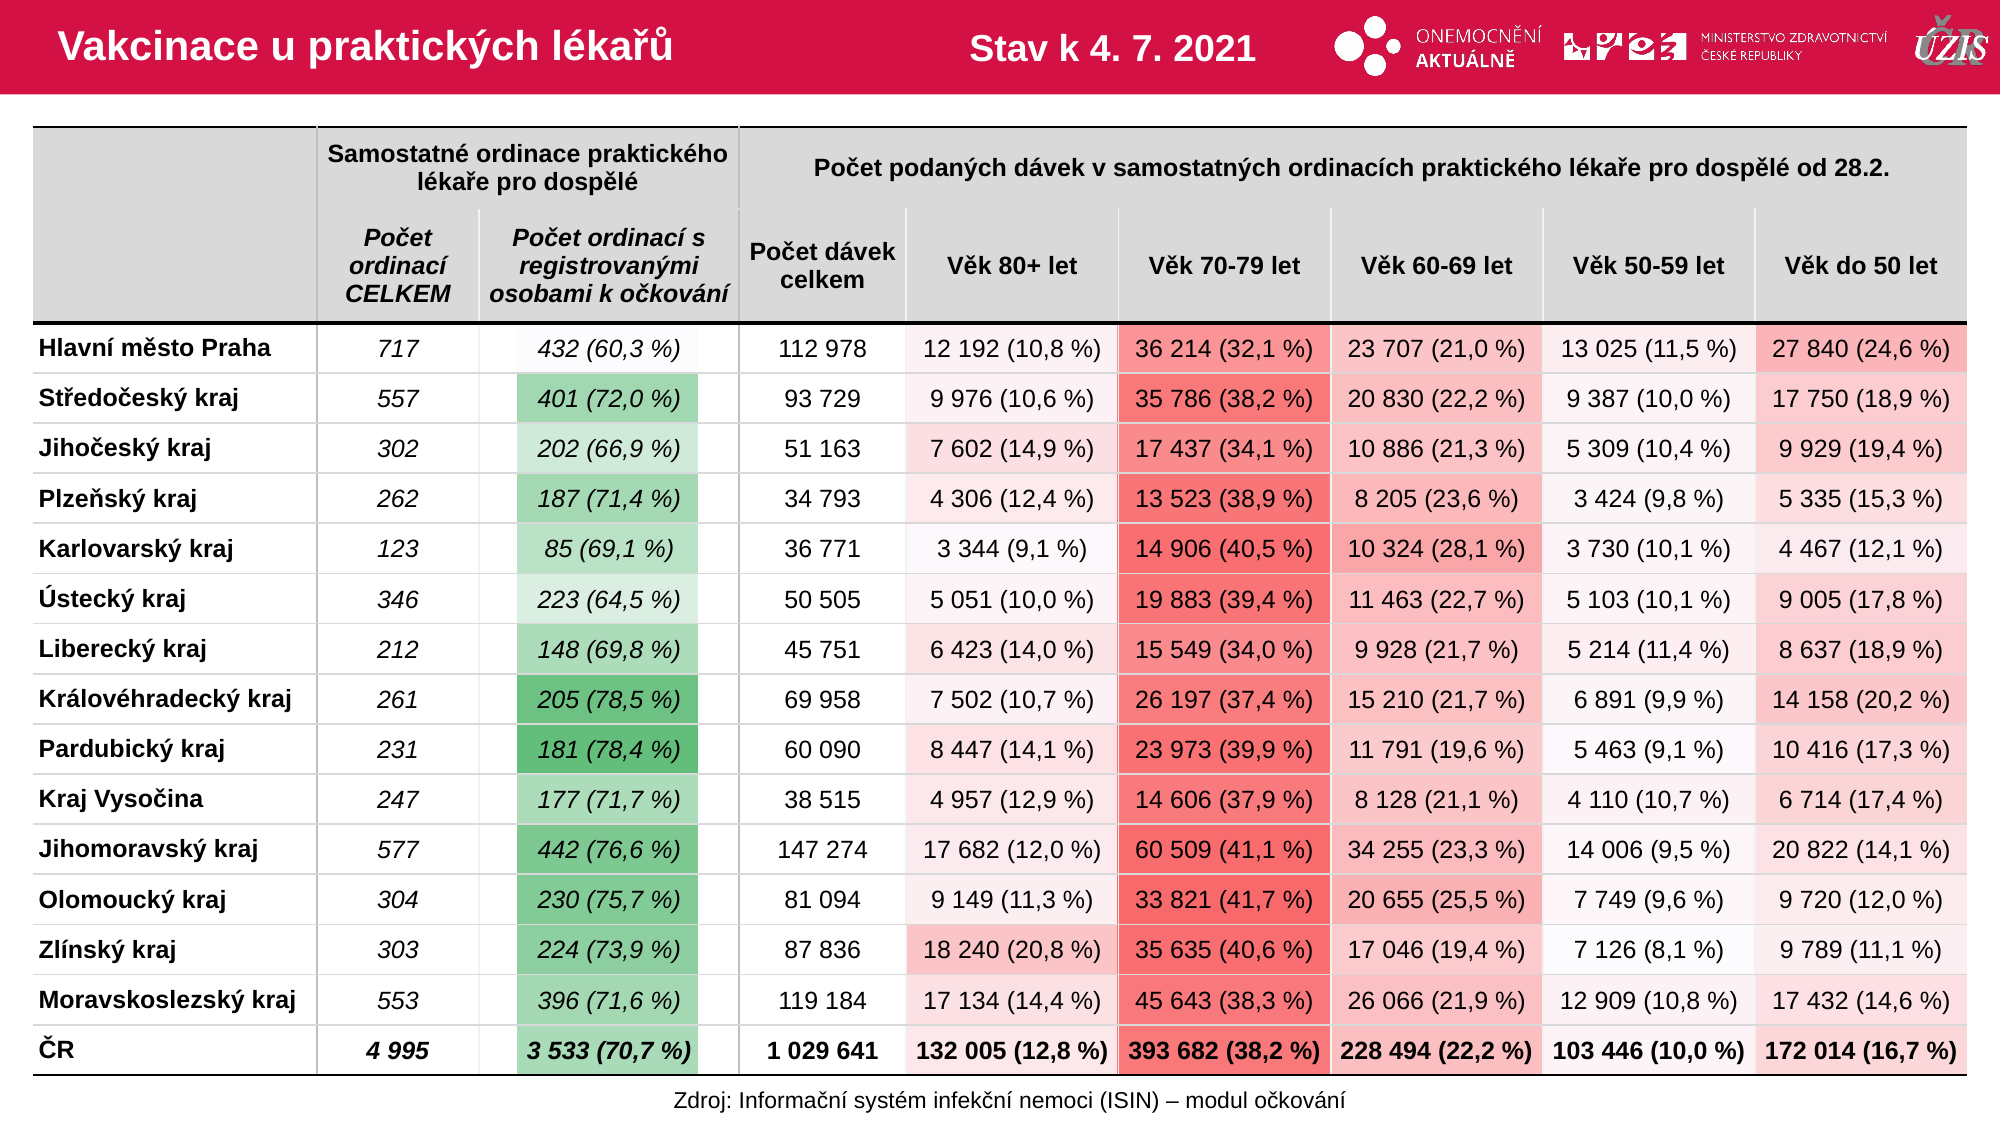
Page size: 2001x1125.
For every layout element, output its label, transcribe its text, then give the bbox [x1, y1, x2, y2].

table_cell 23 973 (39,9 %) [1119, 725, 1330, 773]
table_cell 6 891 (9,9 %) [1544, 675, 1754, 723]
table_cell 3 424 (9,8 %) [1544, 474, 1754, 522]
table_cell Věk 80+ let [907, 210, 1118, 321]
table_cell 224 (73,9 %) [480, 925, 738, 974]
table_cell 212 [318, 624, 478, 673]
table_cell 172 014 (16,7 %) [1756, 1026, 1967, 1074]
table_cell Počet ordinací CELKEM [318, 209, 478, 321]
table_cell Olomoucký kraj [33, 875, 316, 924]
table_cell 5 335 (15,3 %) [1756, 474, 1967, 522]
table_cell 181 (78,4 %) [480, 725, 738, 773]
table_cell 10 324 (28,1 %) [1332, 524, 1542, 573]
table_cell 85 (69,1 %) [480, 524, 738, 573]
table_cell 38 515 [740, 775, 905, 823]
title Vakcinace u praktických lékařů [42, 0, 1262, 95]
table_cell 35 786 (38,2 %) [1119, 374, 1330, 422]
table_cell 4 957 (12,9 %) [907, 775, 1118, 823]
table_cell Karlovarský kraj [33, 524, 316, 573]
table_cell 11 463 (22,7 %) [1332, 574, 1542, 623]
table_cell 557 [318, 374, 478, 422]
table_cell 202 (66,9 %) [480, 424, 738, 472]
table_cell 27 840 (24,6 %) [1756, 325, 1967, 372]
table_cell 17 437 (34,1 %) [1119, 424, 1330, 472]
table_cell 93 729 [740, 374, 905, 422]
table_cell 577 [318, 825, 478, 873]
table_cell 17 432 (14,6 %) [1756, 975, 1967, 1024]
table_cell 26 066 (21,9 %) [1332, 975, 1542, 1024]
table_cell 4 995 [318, 1026, 478, 1074]
table_cell 34 255 (23,3 %) [1332, 825, 1542, 873]
table_cell 442 (76,6 %) [480, 825, 738, 873]
table_cell 9 929 (19,4 %) [1756, 424, 1967, 472]
table_cell 304 [318, 875, 478, 924]
table_cell 87 836 [740, 925, 905, 974]
table_cell 432 (60,3 %) [480, 325, 738, 372]
table_cell 223 (64,5 %) [480, 574, 738, 623]
table_cell 1 029 641 [740, 1026, 905, 1074]
table_cell 228 494 (22,2 %) [1332, 1026, 1542, 1074]
table_cell 17 682 (12,0 %) [907, 825, 1118, 873]
table_cell 717 [318, 325, 478, 372]
table_cell 9 005 (17,8 %) [1756, 574, 1967, 623]
table_cell 12 192 (10,8 %) [907, 325, 1118, 372]
table_cell 8 637 (18,9 %) [1756, 624, 1967, 673]
table_cell 9 789 (11,1 %) [1756, 925, 1967, 974]
table_cell 10 416 (17,3 %) [1756, 725, 1967, 773]
table_header Počet podaných dávek v samostatných ordinacích praktického lékaře pro dospělé od 28.2. [740, 128, 1967, 208]
table_cell 4 110 (10,7 %) [1544, 775, 1754, 823]
table_cell 401 (72,0 %) [480, 374, 738, 422]
table_cell 17 134 (14,4 %) [907, 975, 1118, 1024]
table_cell 262 [318, 474, 478, 522]
table_cell 7 602 (14,9 %) [907, 424, 1118, 472]
table_cell 36 771 [740, 524, 905, 573]
table_cell 9 928 (21,7 %) [1332, 624, 1542, 673]
table_cell 9 720 (12,0 %) [1756, 875, 1967, 924]
table_cell 23 707 (21,0 %) [1332, 325, 1542, 372]
table_cell Hlavní město Praha [33, 325, 316, 372]
table_cell Kraj Vysočina [33, 775, 316, 823]
table_cell 103 446 (10,0 %) [1544, 1026, 1754, 1074]
table_cell 9 976 (10,6 %) [907, 374, 1118, 422]
table_cell 230 (75,7 %) [480, 875, 738, 924]
table_cell 6 423 (14,0 %) [907, 624, 1118, 673]
table_cell 7 502 (10,7 %) [907, 675, 1118, 723]
table_cell 5 309 (10,4 %) [1544, 424, 1754, 472]
table_cell ČR [33, 1026, 316, 1074]
picture [1915, 15, 1989, 66]
table_cell 247 [318, 775, 478, 823]
table_cell 393 682 (38,2 %) [1119, 1026, 1330, 1074]
table_cell 3 730 (10,1 %) [1544, 524, 1754, 573]
table_cell 123 [318, 524, 478, 573]
table_cell 147 274 [740, 825, 905, 873]
table_cell Královéhradecký kraj [33, 675, 316, 723]
table_cell 60 090 [740, 725, 905, 773]
table_cell Plzeňský kraj [33, 474, 316, 522]
table_cell 187 (71,4 %) [480, 474, 738, 522]
table_cell 13 025 (11,5 %) [1544, 325, 1754, 372]
table_cell 9 387 (10,0 %) [1544, 374, 1754, 422]
table_cell 177 (71,7 %) [480, 775, 738, 823]
table_cell Moravskoslezský kraj [33, 975, 316, 1024]
table_cell Zlínský kraj [33, 925, 316, 974]
table_cell 4 467 (12,1 %) [1756, 524, 1967, 573]
table_cell 148 (69,8 %) [480, 624, 738, 673]
table_cell 553 [318, 975, 478, 1024]
table_cell 33 821 (41,7 %) [1119, 875, 1330, 924]
table_cell 15 549 (34,0 %) [1119, 624, 1330, 673]
table_cell 261 [318, 675, 478, 723]
table_cell 346 [318, 574, 478, 623]
table_cell 12 909 (10,8 %) [1544, 975, 1754, 1024]
table_cell 17 750 (18,9 %) [1756, 374, 1967, 422]
table_cell 5 463 (9,1 %) [1544, 725, 1754, 773]
table_cell 18 240 (20,8 %) [907, 925, 1118, 974]
table_cell 17 046 (19,4 %) [1332, 925, 1542, 974]
table_cell 6 714 (17,4 %) [1756, 775, 1967, 823]
text_box Stav k 4. 7. 2021 [954, 16, 1307, 77]
table_cell 5 103 (10,1 %) [1544, 574, 1754, 623]
table_cell Věk 50-59 let [1544, 210, 1754, 321]
table_cell 15 210 (21,7 %) [1332, 675, 1542, 723]
table_cell Středočeský kraj [33, 374, 316, 422]
picture [1563, 31, 1888, 60]
table_cell 14 906 (40,5 %) [1119, 524, 1330, 573]
table_cell 69 958 [740, 675, 905, 723]
table_cell 51 163 [740, 424, 905, 472]
table_cell 3 533 (70,7 %) [480, 1026, 738, 1074]
table_cell 303 [318, 925, 478, 974]
table_cell 396 (71,6 %) [480, 975, 738, 1024]
table_cell 26 197 (37,4 %) [1119, 675, 1330, 723]
table_cell 5 051 (10,0 %) [907, 574, 1118, 623]
table_cell Jihomoravský kraj [33, 825, 316, 873]
table_cell 20 830 (22,2 %) [1332, 374, 1542, 422]
table_cell 14 158 (20,2 %) [1756, 675, 1967, 723]
table_cell 20 822 (14,1 %) [1756, 825, 1967, 873]
table_cell 231 [318, 725, 478, 773]
table_cell 7 126 (8,1 %) [1544, 925, 1754, 974]
table_cell Počet ordinací s registrovanými osobami k očkování [480, 209, 738, 321]
table_cell 45 751 [740, 624, 905, 673]
table_cell 10 886 (21,3 %) [1332, 424, 1542, 472]
table_cell Pardubický kraj [33, 725, 316, 773]
table_cell 60 509 (41,1 %) [1119, 825, 1330, 873]
table_cell Věk do 50 let [1756, 210, 1967, 321]
table_cell 45 643 (38,3 %) [1119, 975, 1330, 1024]
table_cell Jihočeský kraj [33, 424, 316, 472]
table_cell 8 205 (23,6 %) [1332, 474, 1542, 522]
table_cell 20 655 (25,5 %) [1332, 875, 1542, 924]
table_header Samostatné ordinace praktického lékaře pro dospělé [318, 128, 738, 209]
table_cell Věk 70-79 let [1119, 210, 1330, 321]
table_cell 119 184 [740, 975, 905, 1024]
table_cell 5 214 (11,4 %) [1544, 624, 1754, 673]
table_cell Počet dávek celkem [740, 210, 905, 321]
table_cell 302 [318, 424, 478, 472]
table_header [33, 128, 316, 321]
table_cell Liberecký kraj [33, 624, 316, 673]
table_cell 7 749 (9,6 %) [1544, 875, 1754, 924]
table_cell 13 523 (38,9 %) [1119, 474, 1330, 522]
table_cell 35 635 (40,6 %) [1119, 925, 1330, 974]
table_cell 11 791 (19,6 %) [1332, 725, 1542, 773]
table_cell 14 006 (9,5 %) [1544, 825, 1754, 873]
picture [1334, 16, 1542, 76]
table_cell 50 505 [740, 574, 905, 623]
table_cell 14 606 (37,9 %) [1119, 775, 1330, 823]
text_box Zdroj: Informační systém infekční nemoci (ISIN) – modul očkování [658, 1078, 1362, 1121]
table_cell 3 344 (9,1 %) [907, 524, 1118, 573]
table_cell Věk 60-69 let [1332, 210, 1542, 321]
table_cell Ústecký kraj [33, 574, 316, 623]
table_cell 36 214 (32,1 %) [1119, 325, 1330, 372]
table_cell 205 (78,5 %) [480, 675, 738, 723]
table_cell 19 883 (39,4 %) [1119, 574, 1330, 623]
table_cell 34 793 [740, 474, 905, 522]
table_cell 8 447 (14,1 %) [907, 725, 1118, 773]
table_cell 9 149 (11,3 %) [907, 875, 1118, 924]
table_cell 8 128 (21,1 %) [1332, 775, 1542, 823]
table_cell 81 094 [740, 875, 905, 924]
table_cell 4 306 (12,4 %) [907, 474, 1118, 522]
table_cell 132 005 (12,8 %) [907, 1026, 1118, 1074]
table_cell 112 978 [740, 325, 905, 372]
